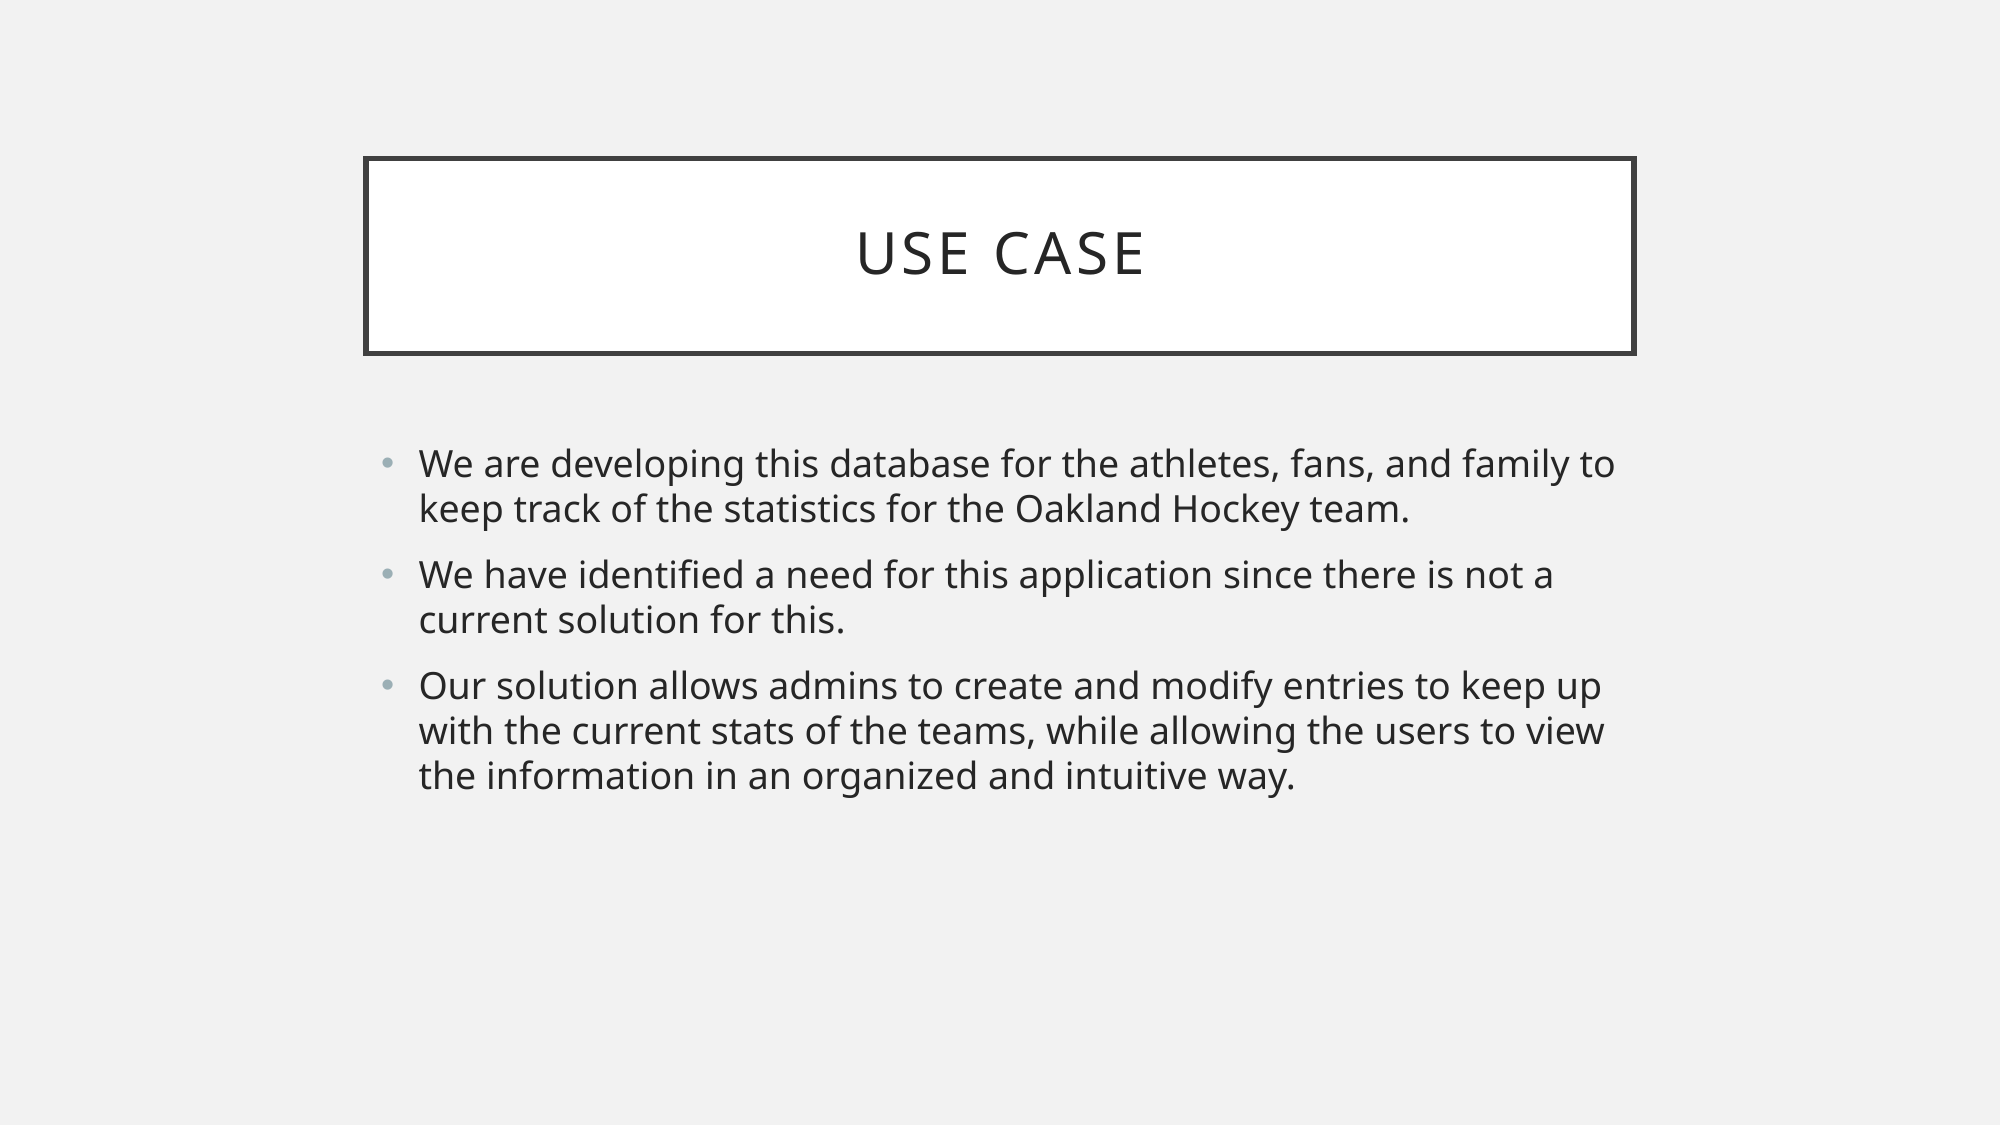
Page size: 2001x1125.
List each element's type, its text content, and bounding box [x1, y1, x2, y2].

list We are developing this database for the athletes, fans, and family to keep track of the statistics for the Oakland Hockey team. We have identified a need for this application since there is not a current solution for this. Our solution allows admins to create and modify entries to keep up with the current stats of the teams, while allowing the users to view the information in an organized and intuitive way. [366, 432, 1634, 942]
title Use Case [363, 156, 1637, 356]
